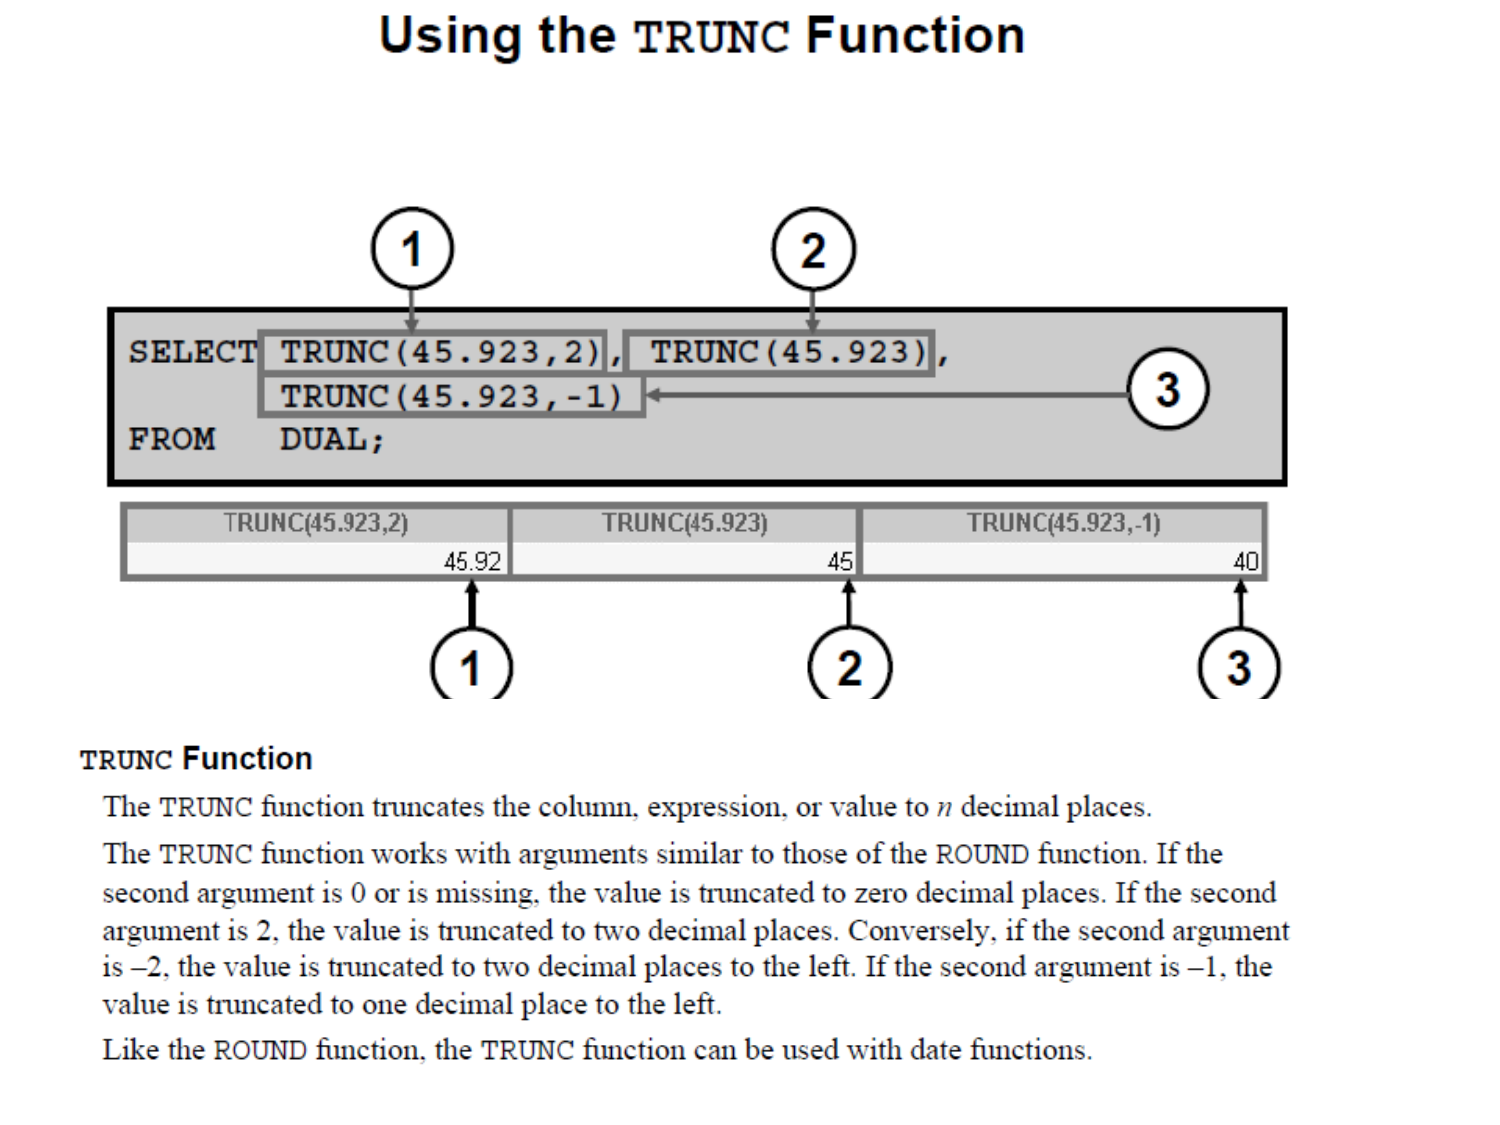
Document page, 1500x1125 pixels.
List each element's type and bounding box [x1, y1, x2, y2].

picture [0, 0, 1364, 1113]
